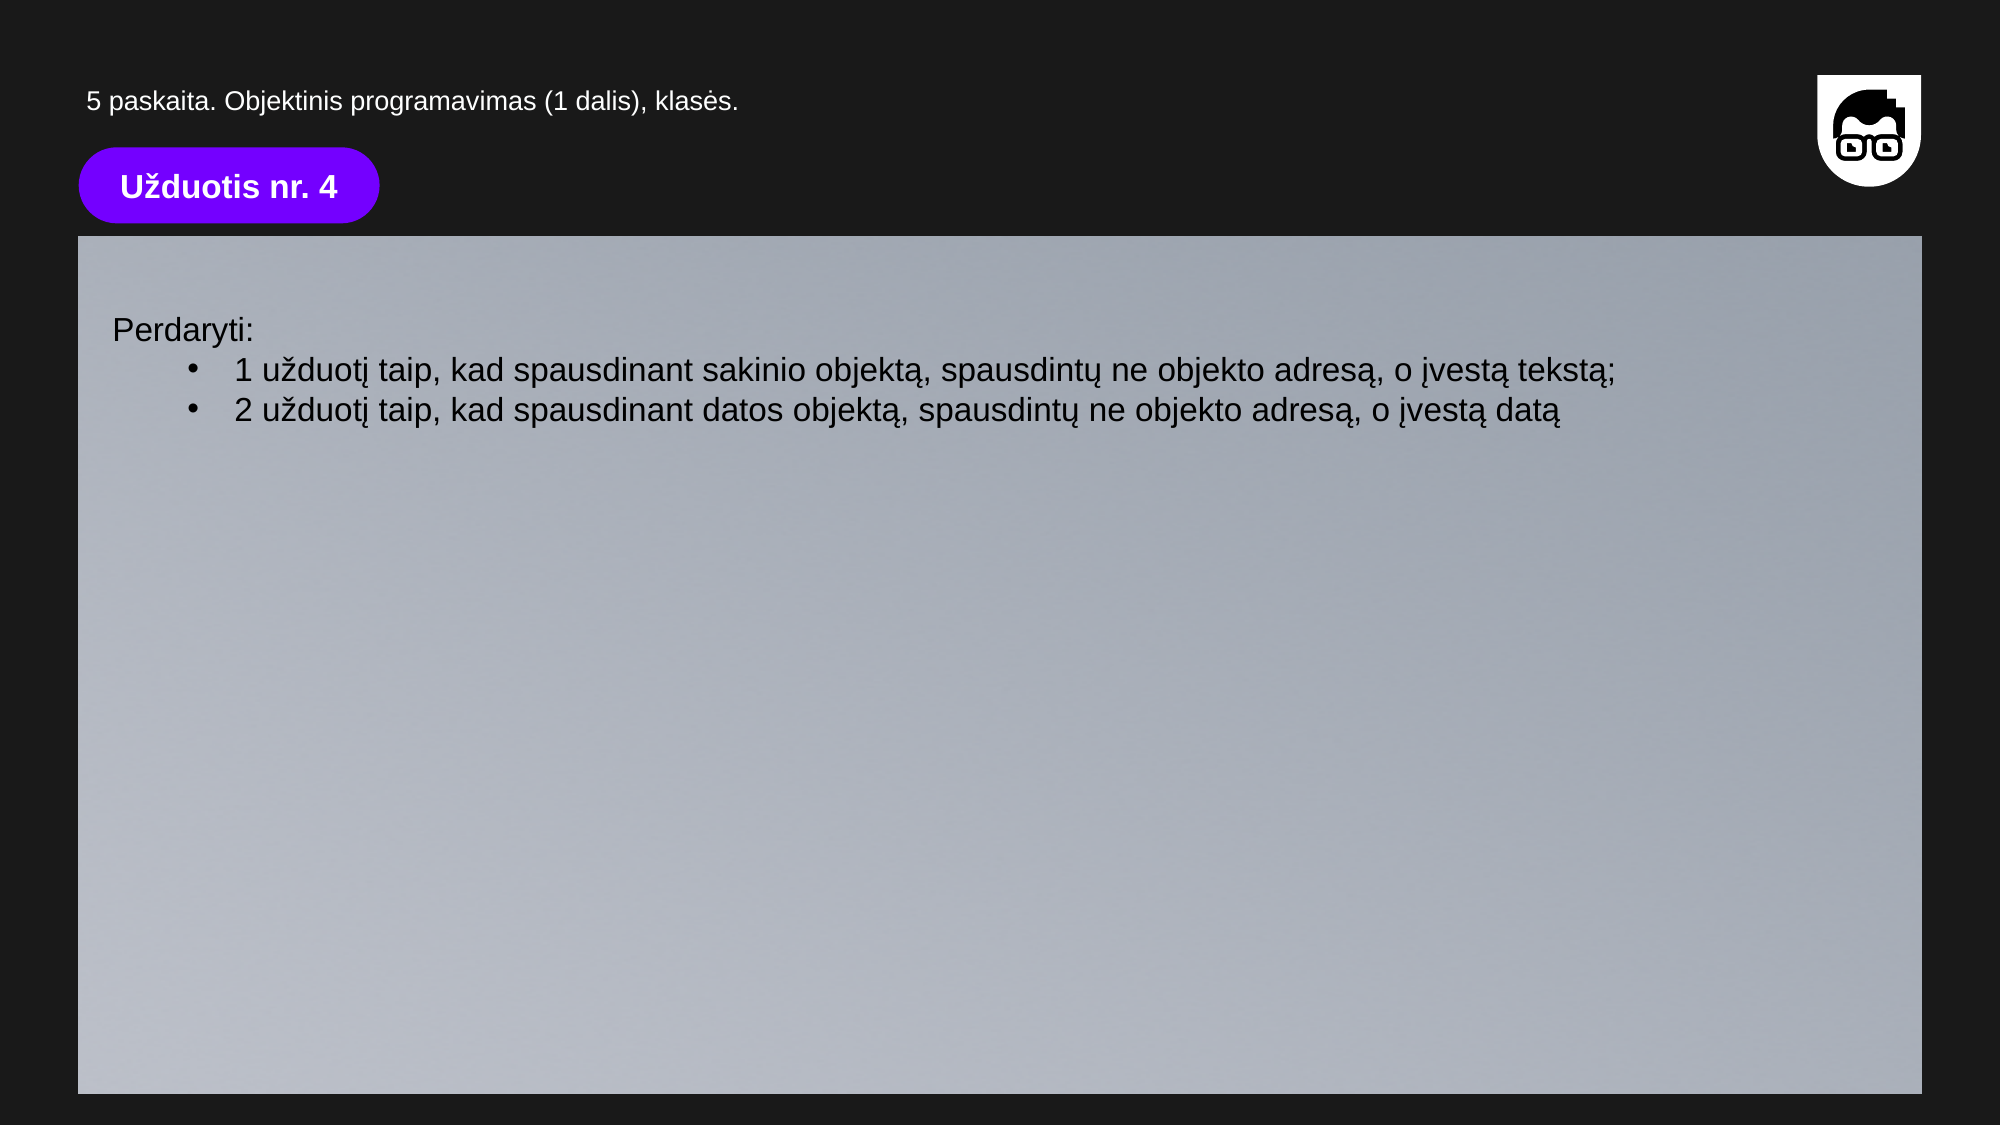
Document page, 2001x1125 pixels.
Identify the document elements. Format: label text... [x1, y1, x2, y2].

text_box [78, 147, 380, 224]
text_box 5 paskaita. Objektinis programavimas (1 dalis), klasės. [78, 75, 1000, 150]
picture [78, 236, 1922, 1095]
